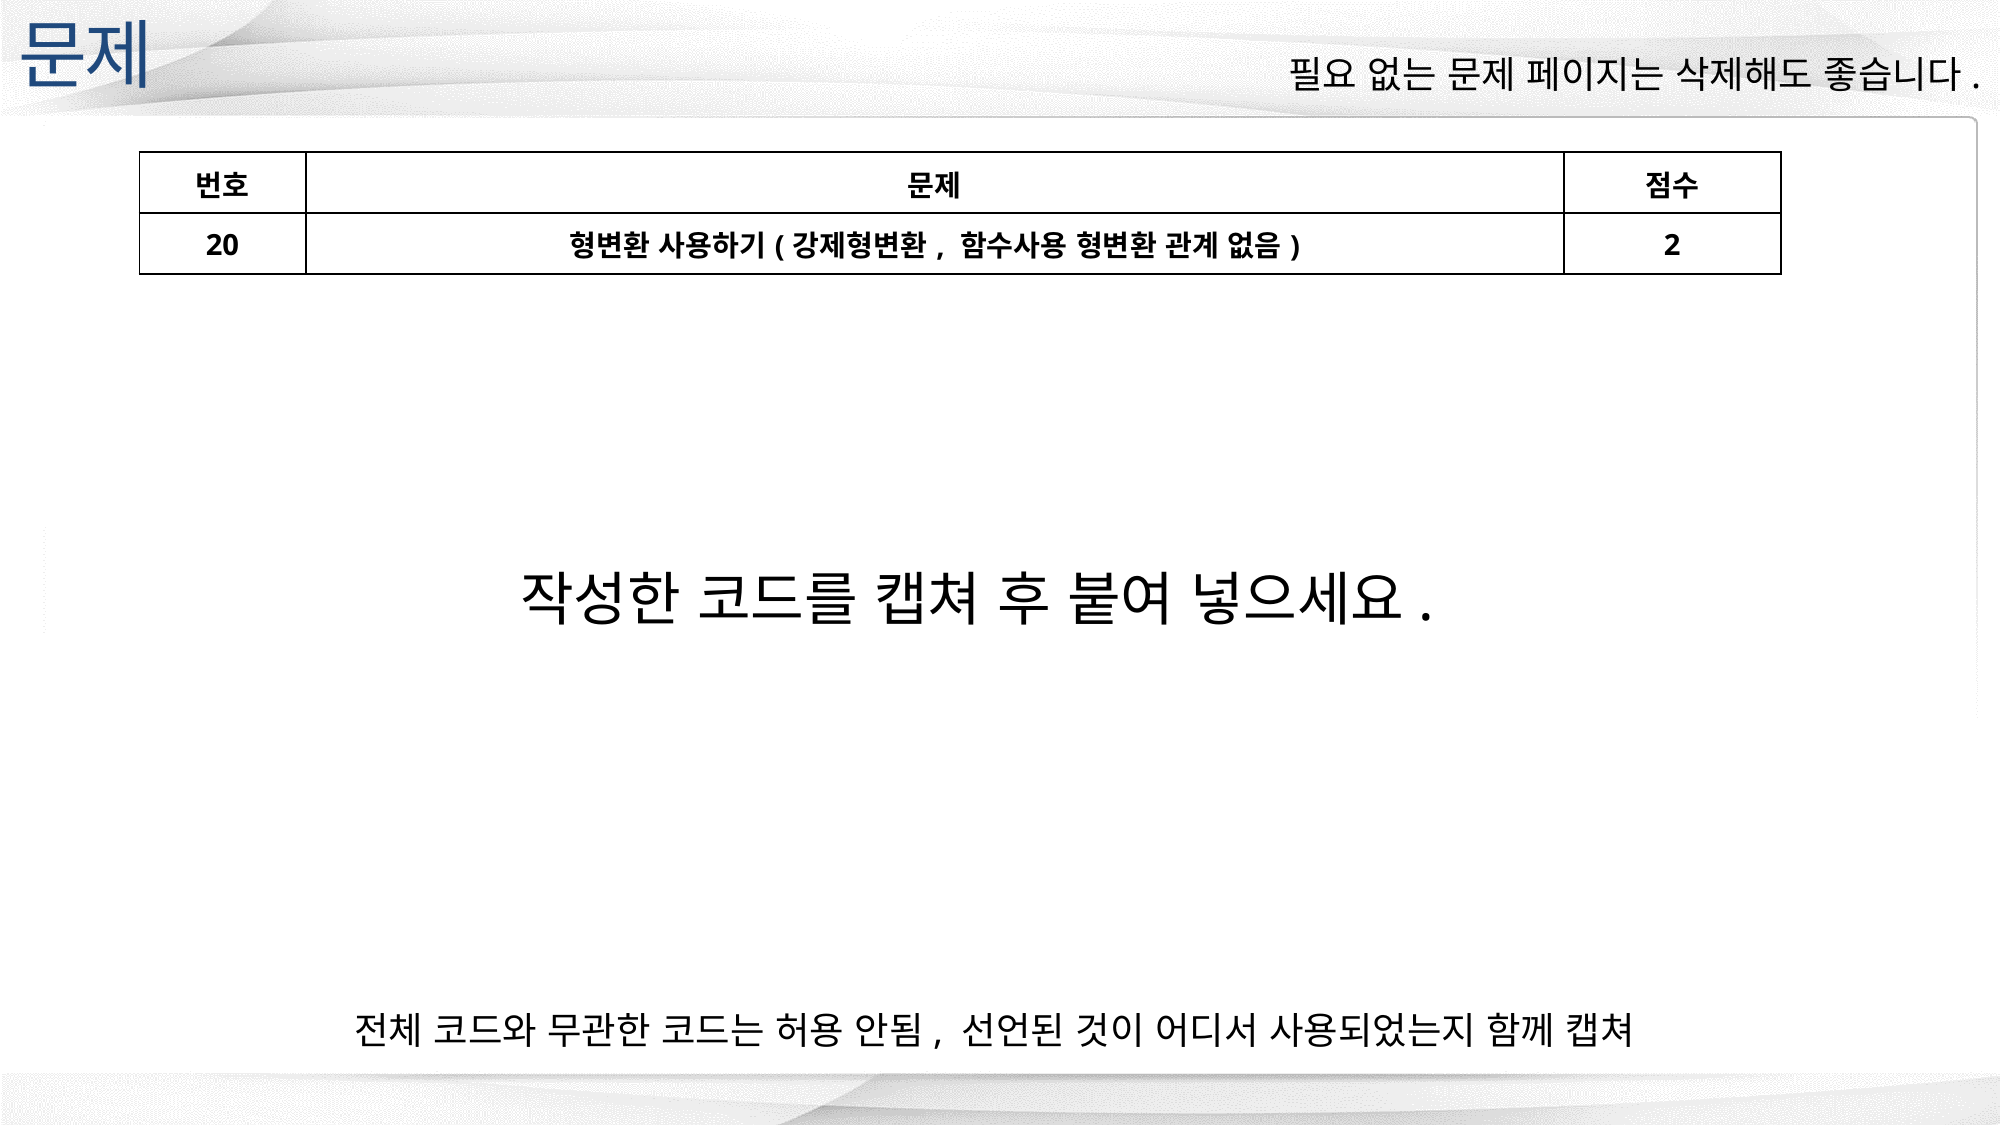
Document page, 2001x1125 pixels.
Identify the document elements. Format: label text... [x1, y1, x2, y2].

table_cell 형변환 사용하기(강제형변환, 함수사용 형변환 관계 없음) [307, 214, 1563, 273]
text_box 작성한 코드를 캡쳐 후 붙여 넣으세요. [379, 562, 1575, 625]
table_header 문제 [307, 153, 1563, 212]
text_box 전체 코드와 무관한 코드는 허용 안됨, 선언된 것이 어디서 사용되었는지 함께 캡쳐 [139, 999, 1861, 1063]
text_box 필요 없는 문제 페이지는 삭제해도 좋습니다. [1247, 44, 1996, 107]
picture [0, 0, 2000, 1125]
text_box 문제 [4, 0, 920, 106]
table_cell 20 [140, 214, 305, 273]
table_header 점수 [1565, 153, 1780, 212]
table_cell 2 [1565, 214, 1780, 273]
table_header 번호 [140, 153, 305, 212]
